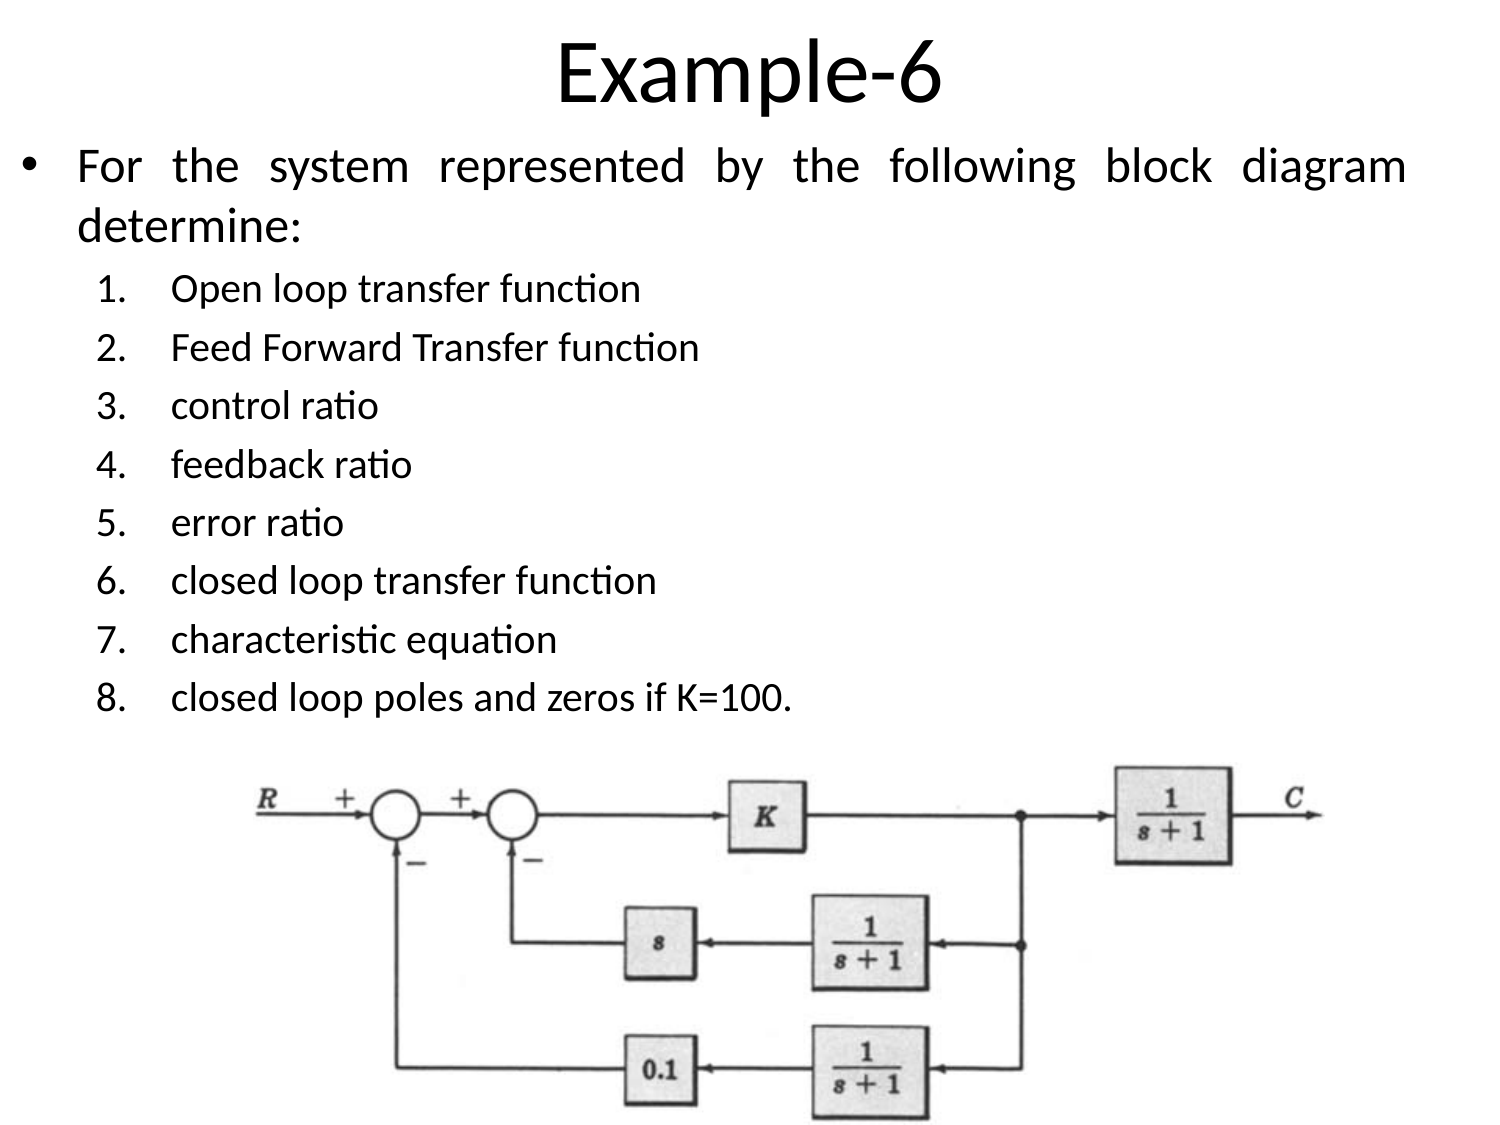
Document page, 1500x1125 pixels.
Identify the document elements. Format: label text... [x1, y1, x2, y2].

picture [253, 762, 1325, 1125]
list For the system represented by the following block diagram determine: Open loop transfer function Feed Forward Transfer function control ratio feedback ratio error ratio closed loop transfer function characteristic equation closed loop poles and zeros if K=100. [5, 125, 1424, 868]
title Example-6 [75, 0, 1425, 136]
